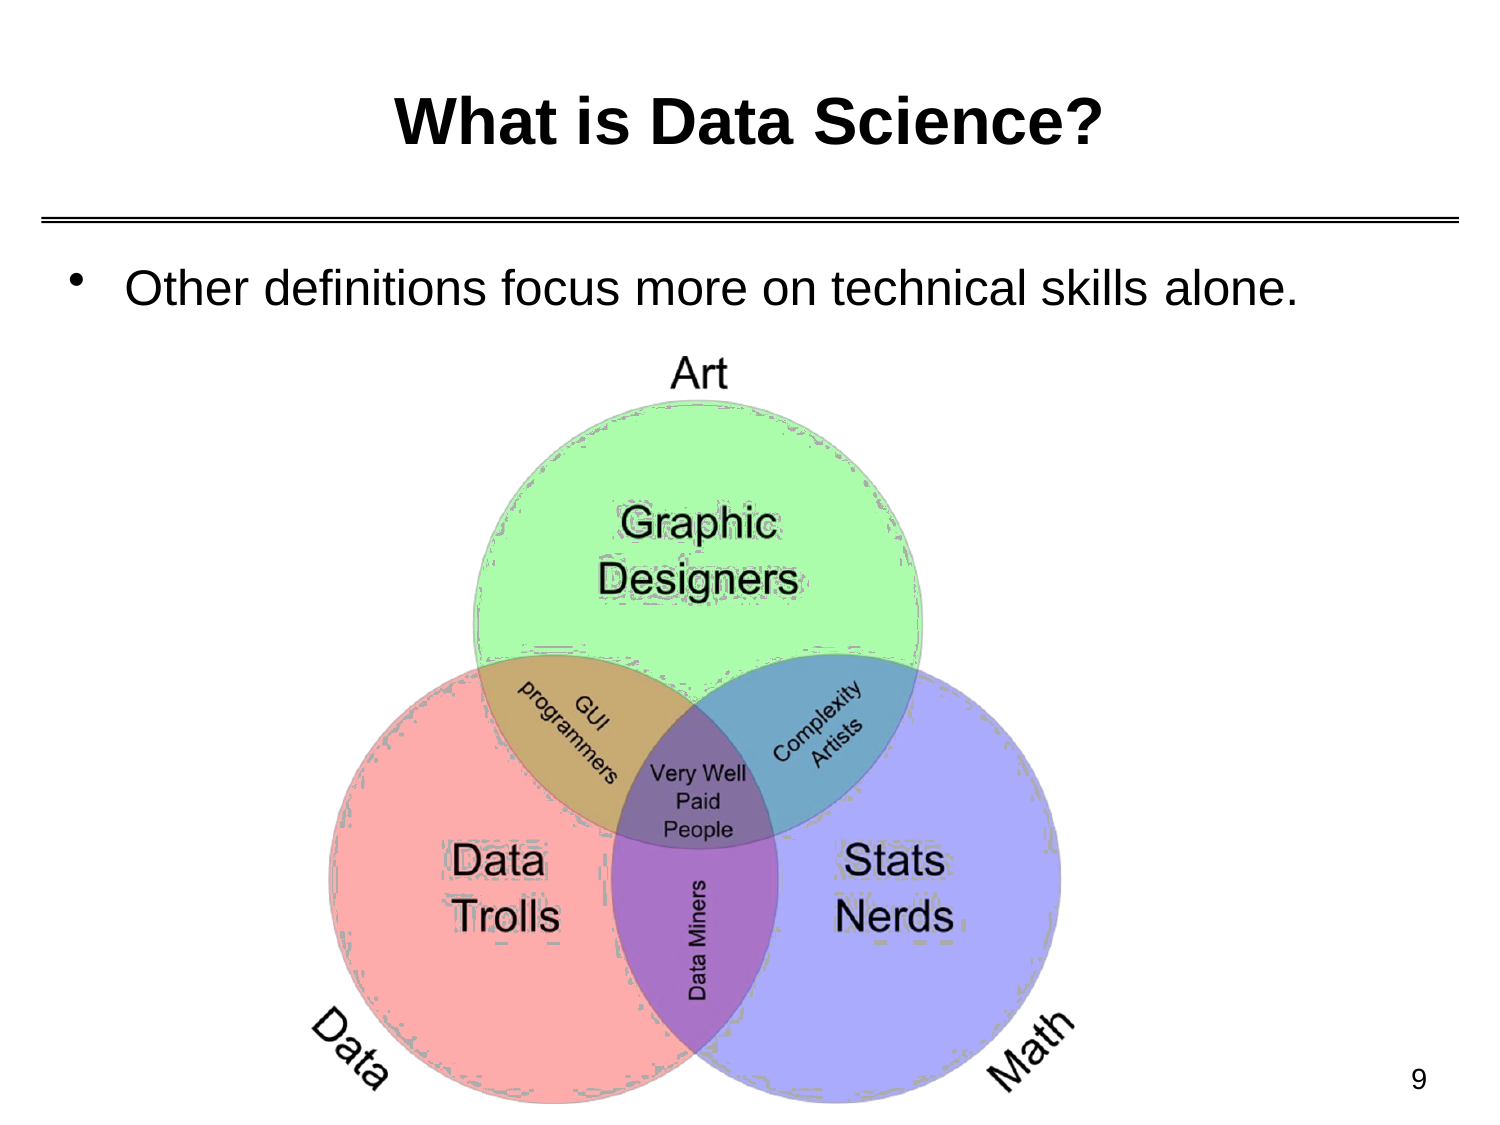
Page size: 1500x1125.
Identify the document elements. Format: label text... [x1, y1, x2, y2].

text_box Other definitions focus more on technical skills alone. [66, 253, 1305, 316]
title What is Data Science? [392, 75, 1108, 253]
slide_number 9 [1405, 1060, 1451, 1125]
text_box [311, 356, 1075, 1104]
